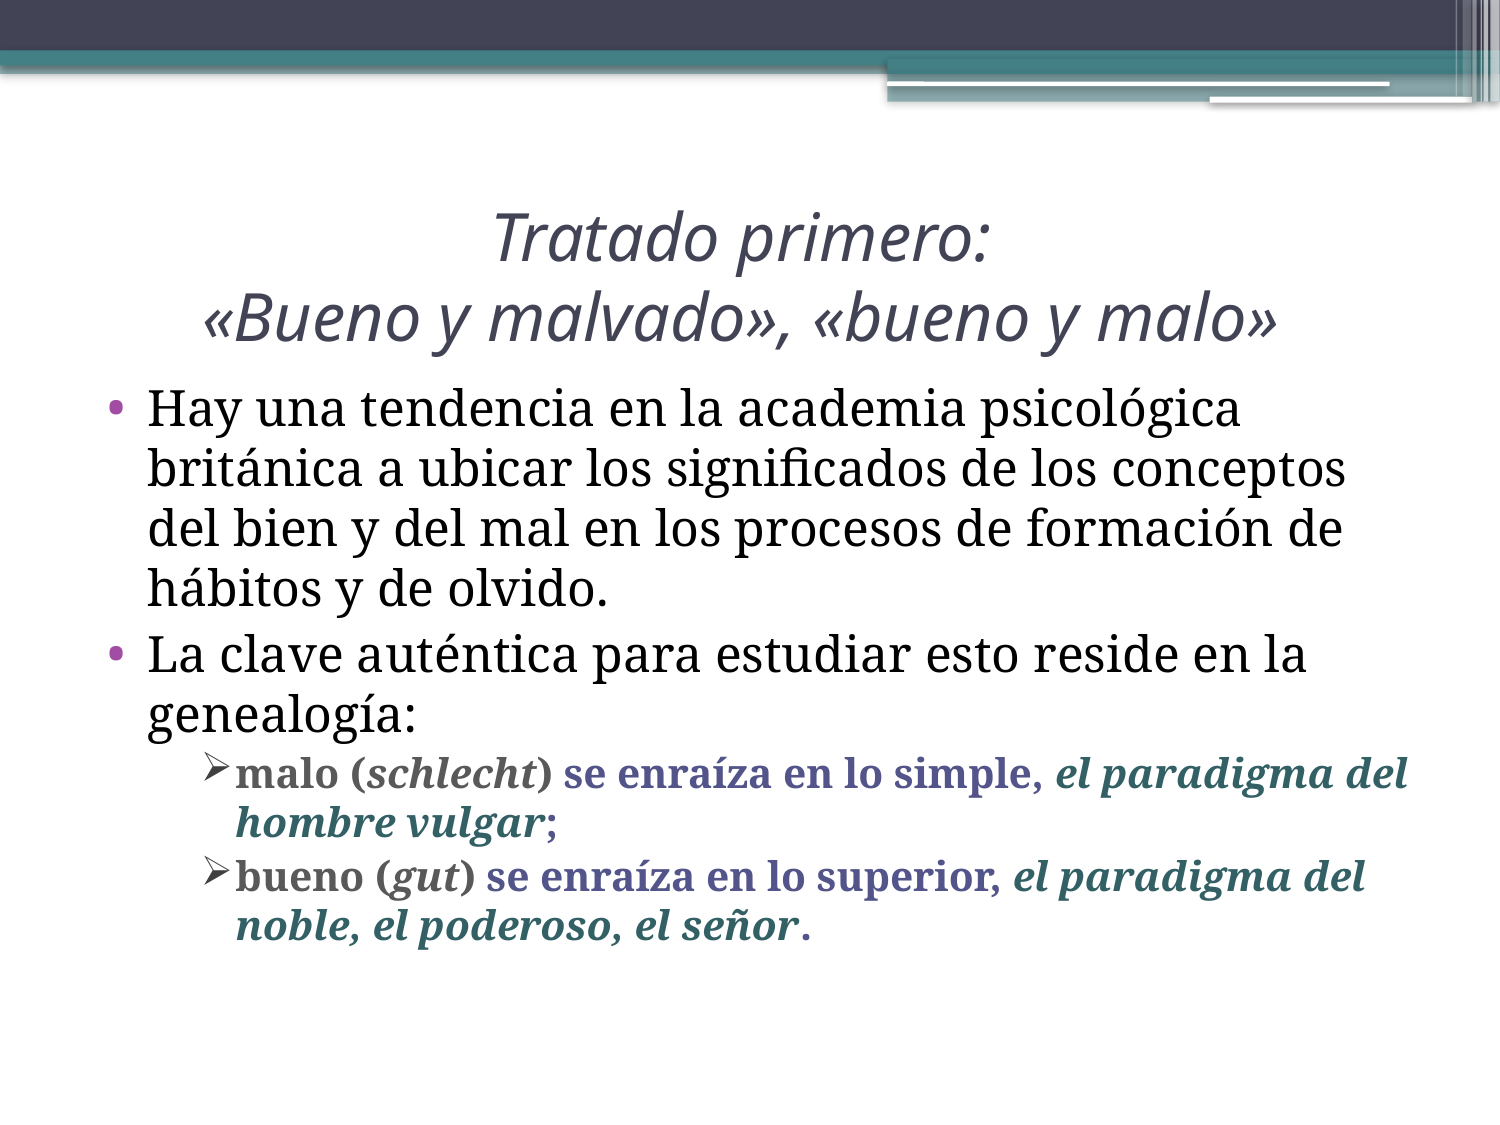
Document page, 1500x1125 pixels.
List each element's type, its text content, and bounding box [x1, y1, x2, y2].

title Tratado primero: «Bueno y malvado», «bueno y malo» [75, 187, 1425, 363]
list Hay una tendencia en la academia psicológica británica a ubicar los significados de los conceptos del bien y del mal en los procesos de formación de hábitos y de olvido. La clave auténtica para estudiar esto reside en la genealogía: malo (schlecht) se enraíza en lo simple, el paradigma del hombre vulgar; bueno (gut) se enraíza en lo superior, el paradigma del noble, el poderoso, el señor. [75, 368, 1425, 1079]
